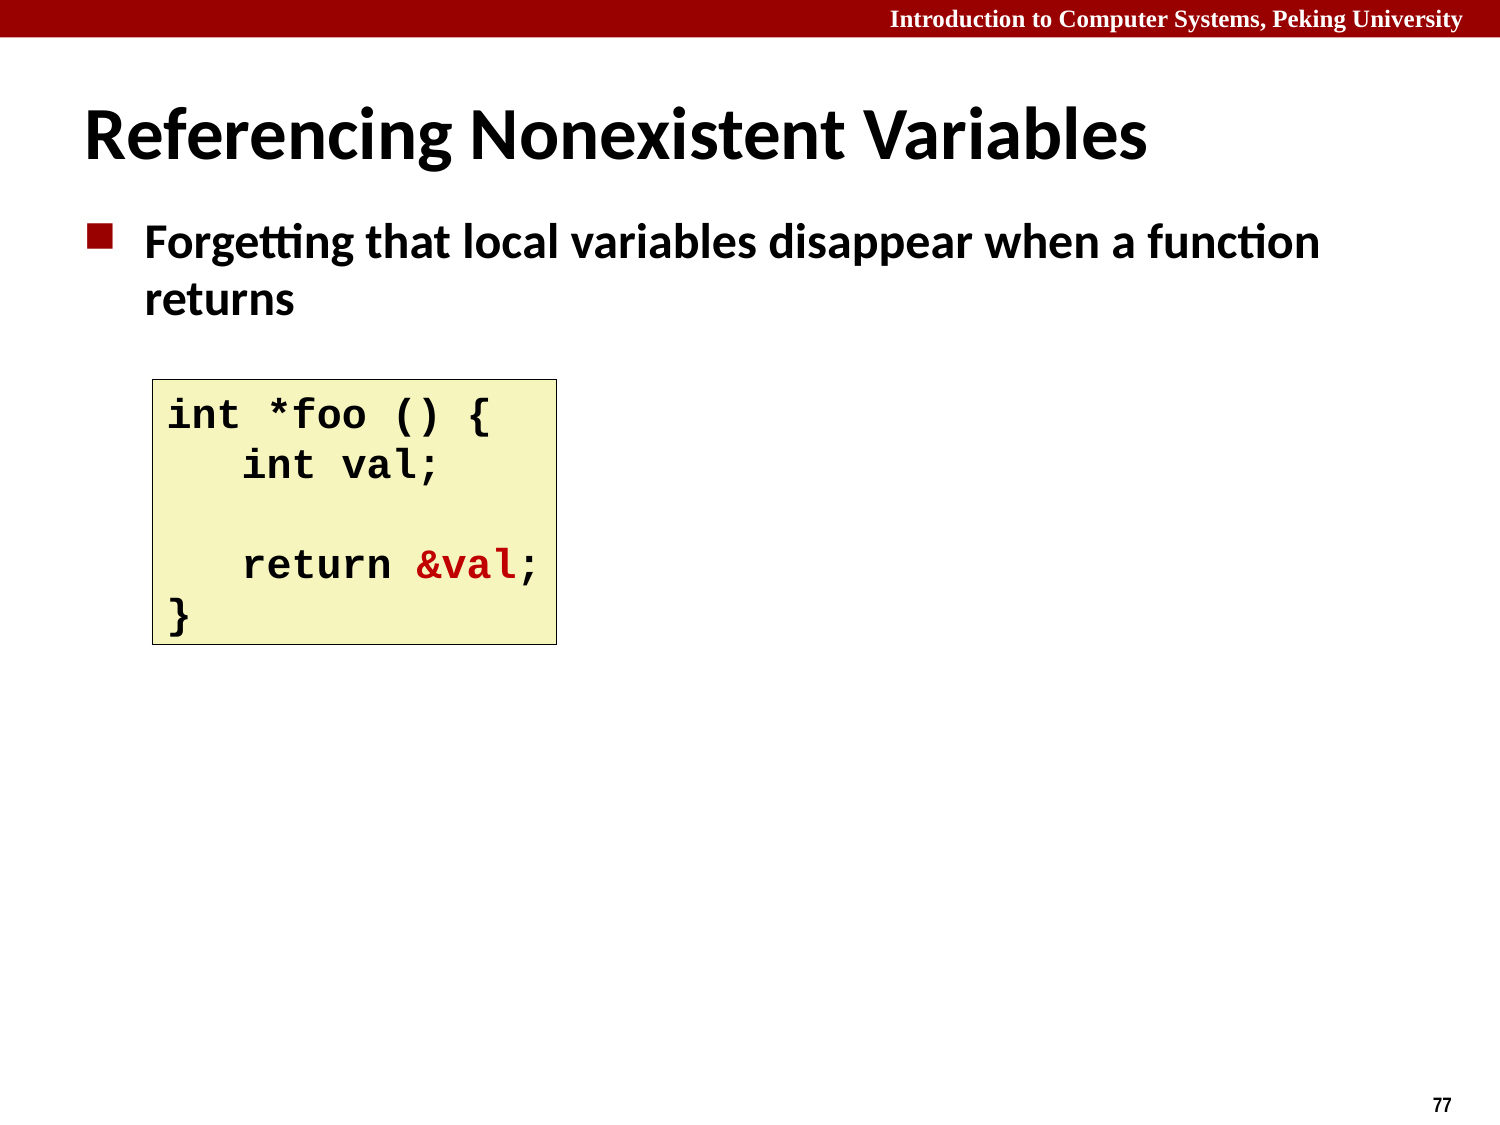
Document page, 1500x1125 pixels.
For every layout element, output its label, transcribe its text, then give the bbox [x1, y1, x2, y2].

list Forgetting that local variables disappear when a function returns [73, 205, 1437, 1063]
text_box int *foo () { int val; return &val; } [151, 379, 557, 645]
title Referencing Nonexistent Variables [69, 71, 1500, 201]
